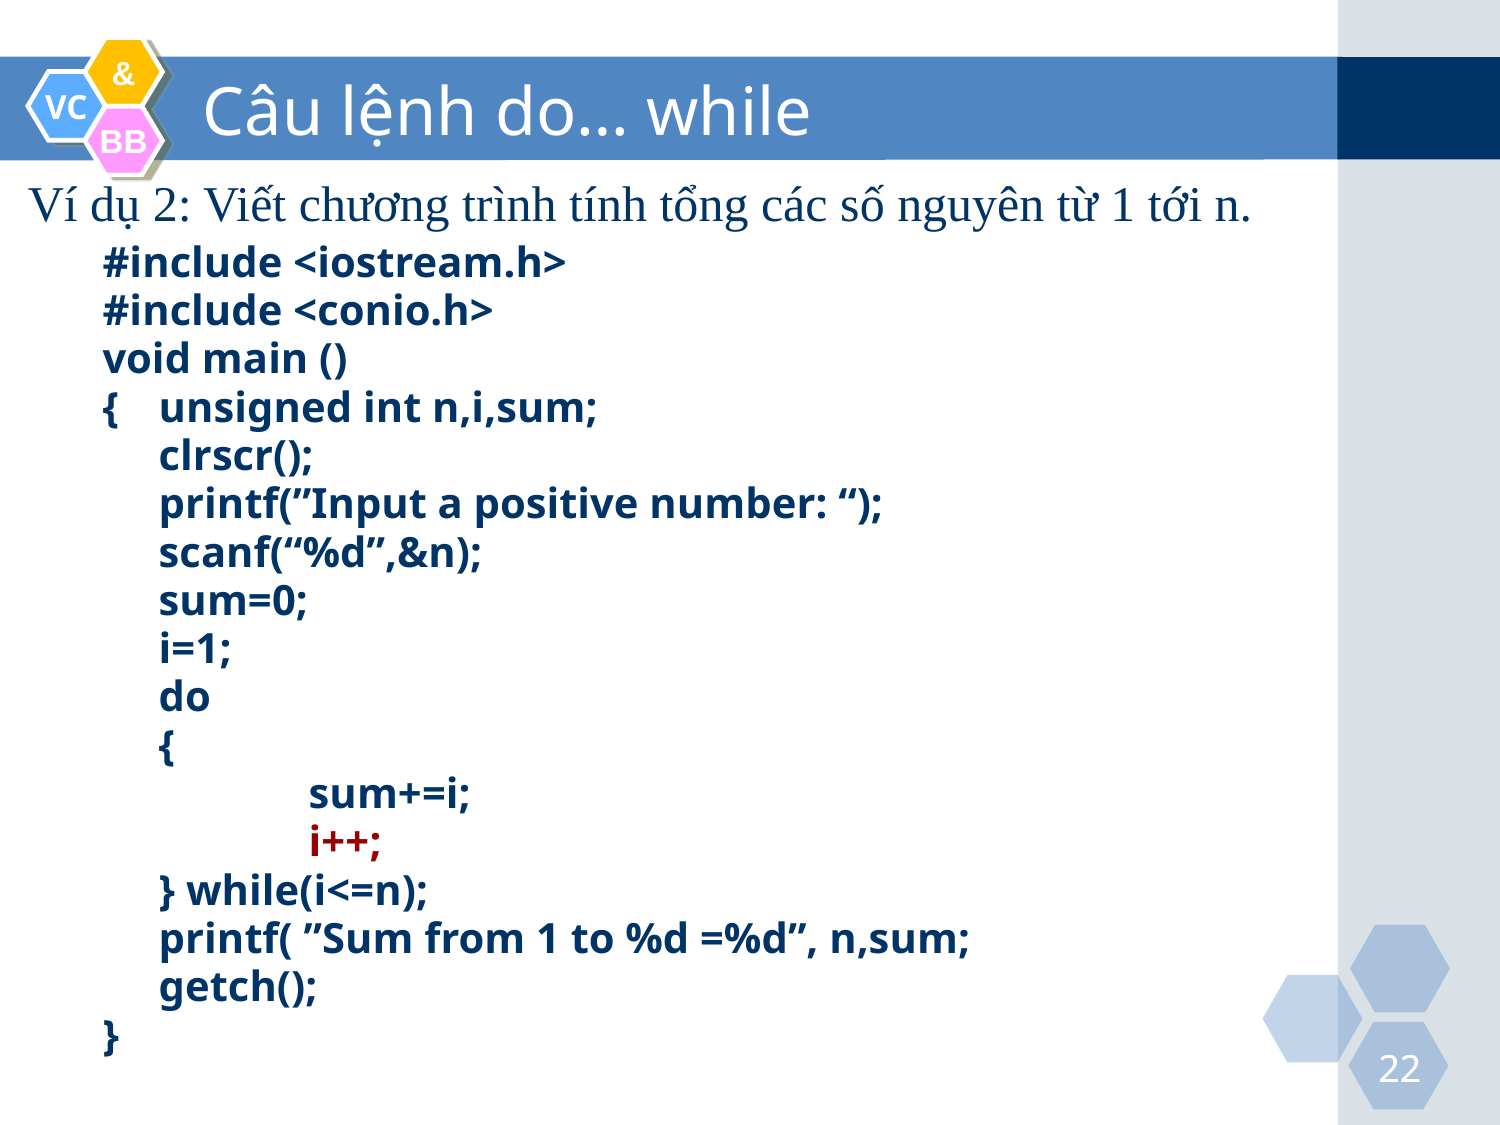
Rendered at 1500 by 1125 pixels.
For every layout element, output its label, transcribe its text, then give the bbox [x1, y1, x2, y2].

list #include <iostream.h> #include <conio.h> void main () { unsigned int n,i,sum; clrscr(); printf(”Input a positive number: “); scanf(“%d”,&n); sum=0; i=1; do { sum+=i; i++; } while(i<=n); printf( ”Sum from 1 to %d =%d”, n,sum; getch(); } [87, 237, 1363, 913]
text_box [687, 937, 813, 1100]
title Câu lệnh do… while [187, 62, 1288, 155]
text_box Ví dụ 2: Viết chương trình tính tổng các số nguyên từ 1 tới n. [13, 175, 1362, 299]
